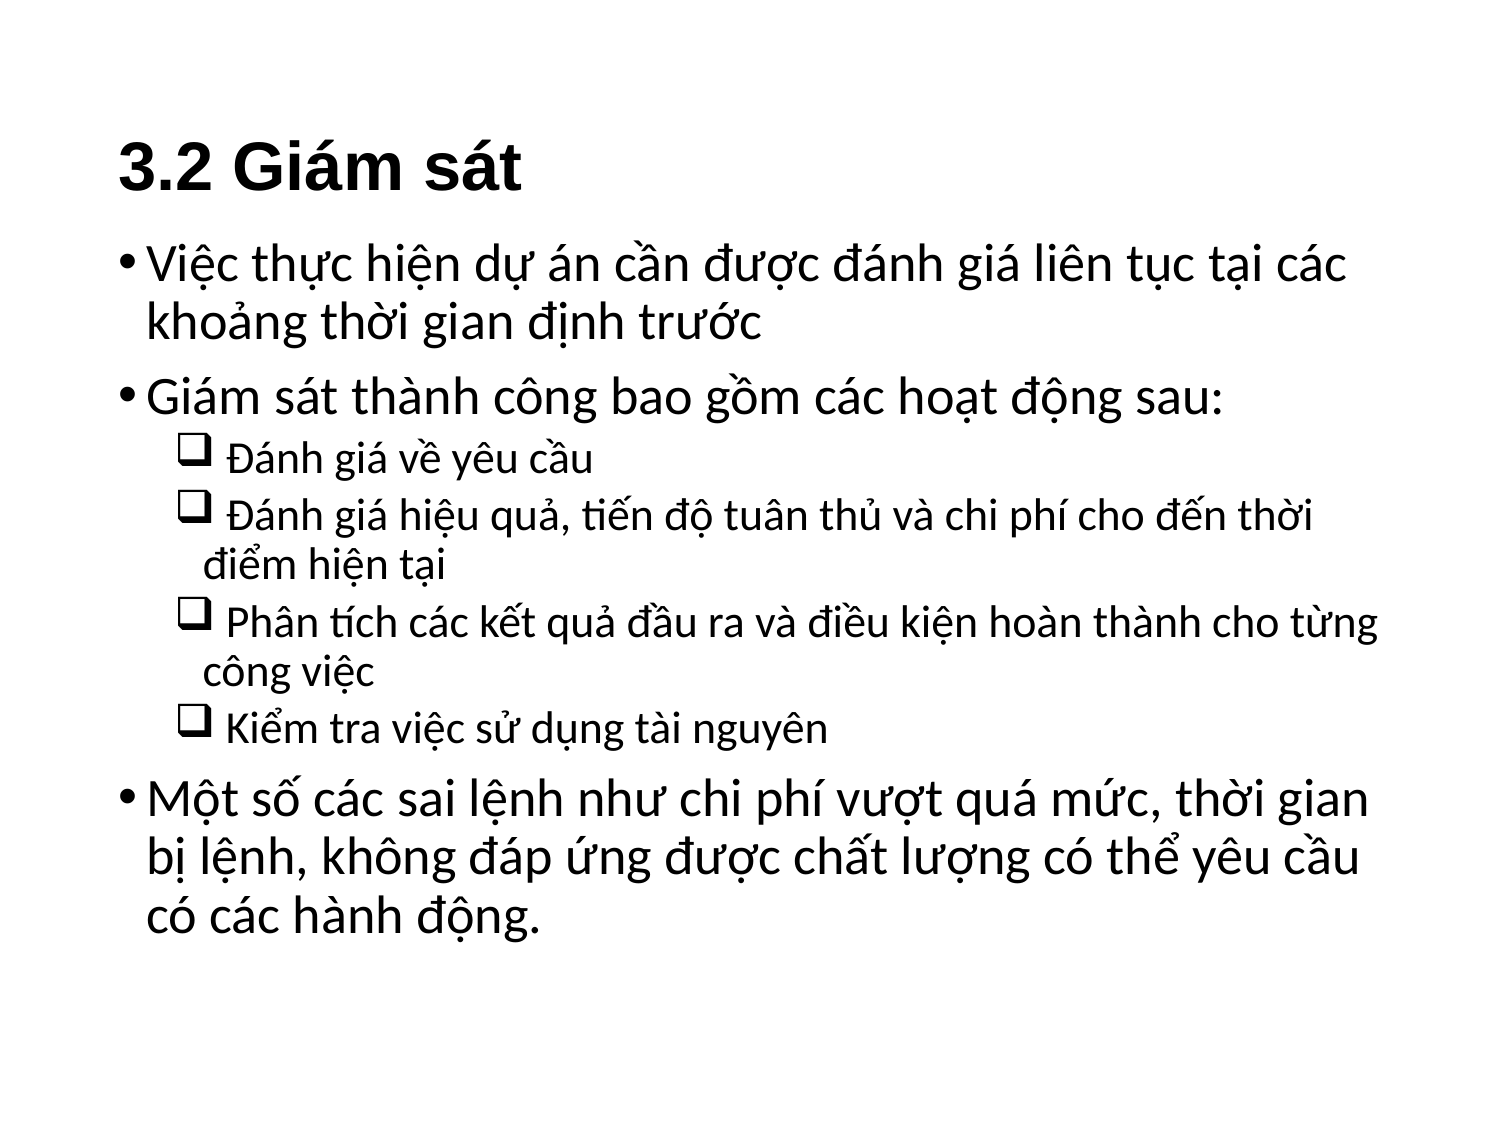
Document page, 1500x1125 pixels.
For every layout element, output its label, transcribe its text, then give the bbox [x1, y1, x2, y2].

title 3.2 Giám sát [103, 59, 1397, 227]
list Việc thực hiện dự án cần được đánh giá liên tục tại các khoảng thời gian định trước Giám sát thành công bao gồm các hoạt động sau: Đánh giá về yêu cầu Đánh giá hiệu quả, tiến độ tuân thủ và chi phí cho đến thời điểm hiện tại Phân tích các kết quả đầu ra và điều kiện hoàn thành cho từng công việc Kiểm tra việc sử dụng tài nguyên Một số các sai lệnh như chi phí vượt quá mức, thời gian bị lệnh, không đáp ứng được chất lượng có thể yêu cầu có các hành động. [103, 227, 1397, 1023]
